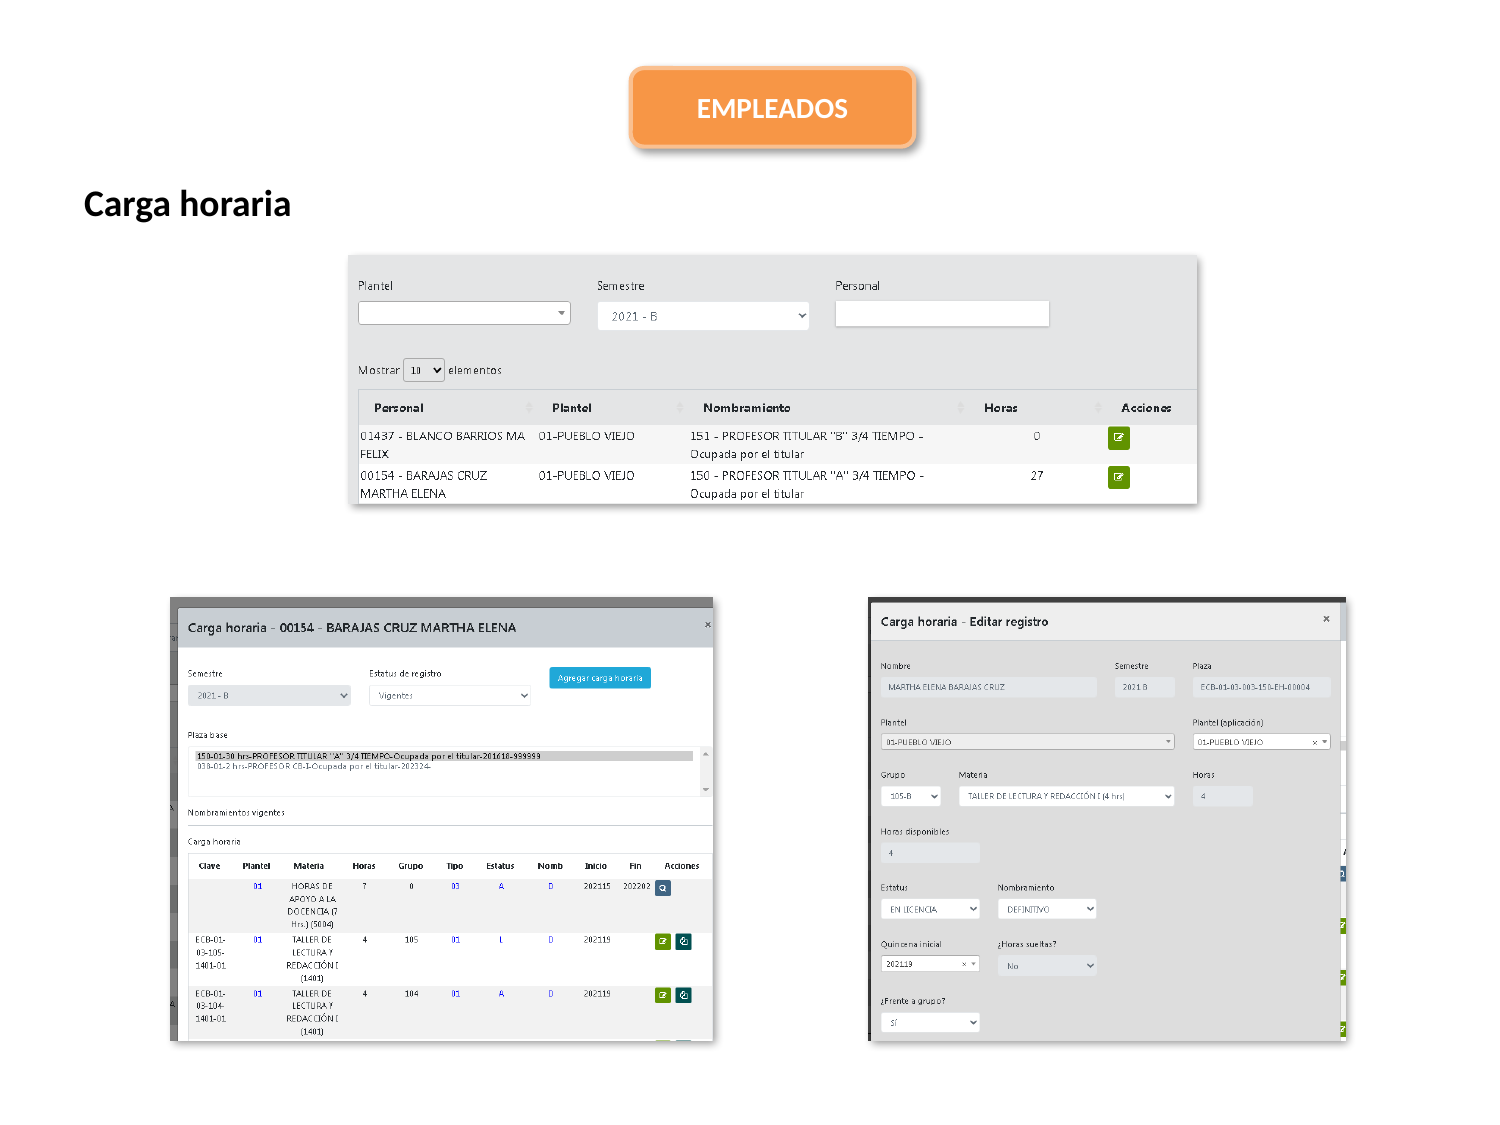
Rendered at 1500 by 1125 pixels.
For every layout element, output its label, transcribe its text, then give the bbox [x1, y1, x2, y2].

picture [348, 255, 1197, 504]
text_box Carga horaria [69, 171, 307, 231]
picture [867, 597, 1346, 1041]
text_box EMPLEADOS [628, 65, 917, 149]
picture [169, 597, 713, 1041]
